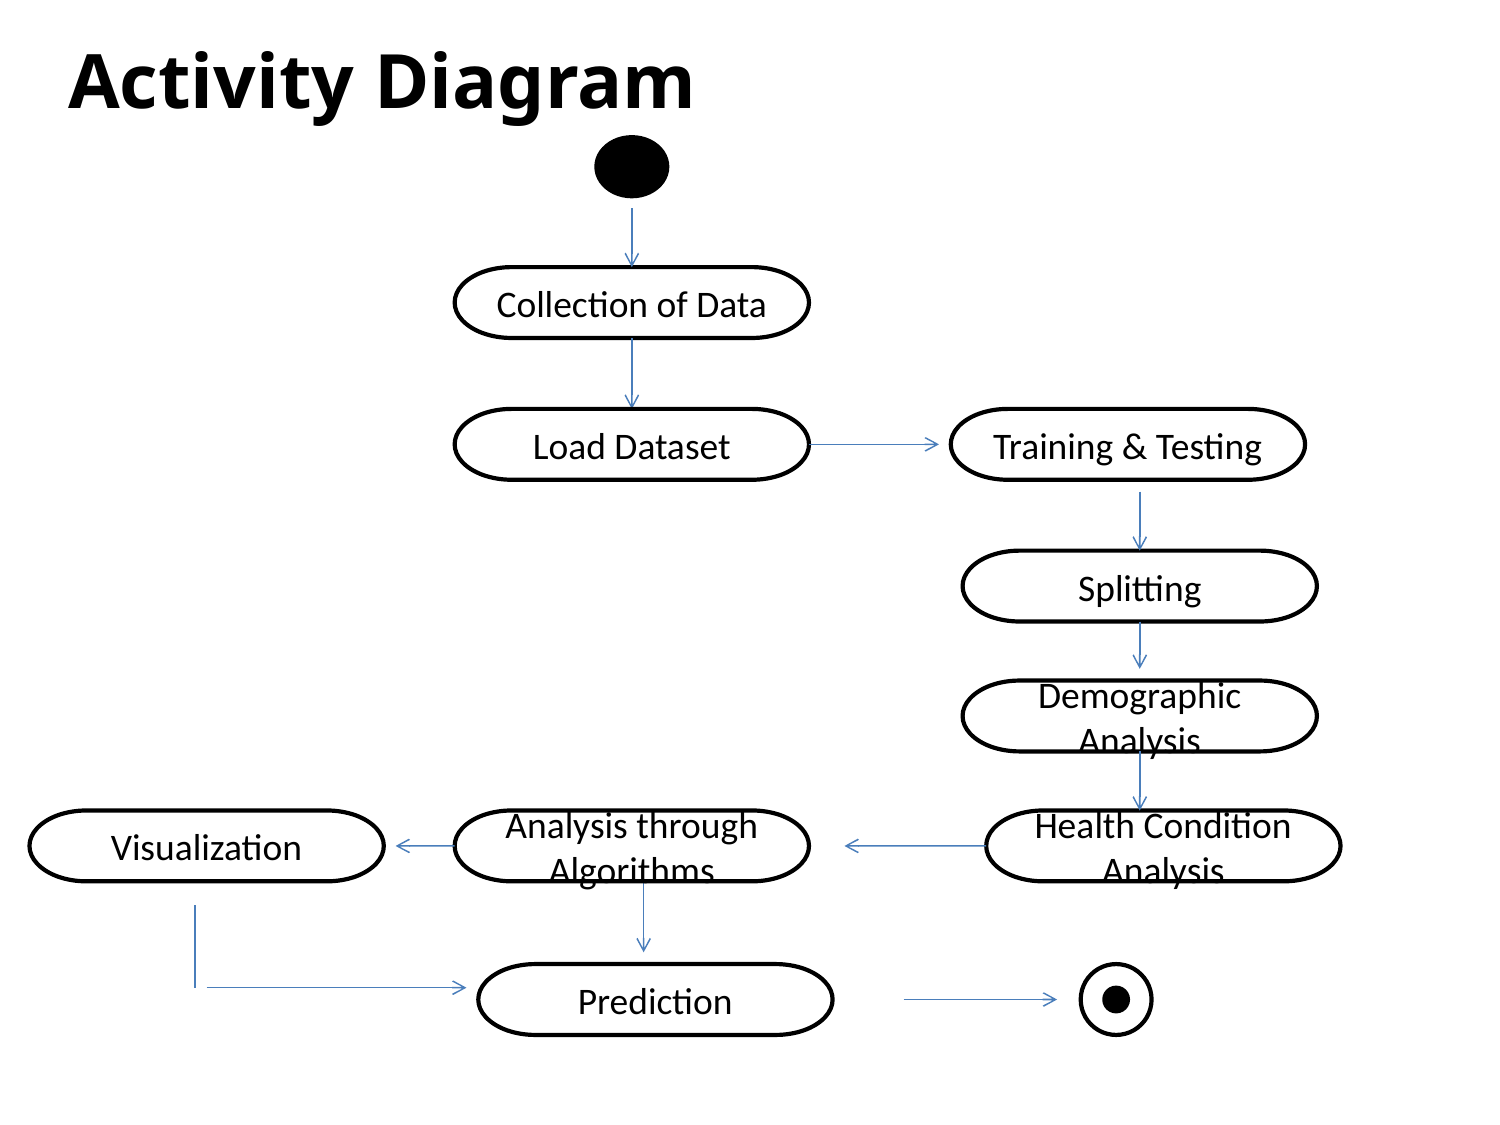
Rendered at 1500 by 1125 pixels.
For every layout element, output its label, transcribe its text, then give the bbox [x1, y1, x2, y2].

text_box [1078, 961, 1154, 1038]
text_box Load Dataset [452, 406, 811, 482]
text_box Visualization [27, 808, 386, 884]
text_box [594, 135, 670, 199]
text_box Collection of Data [452, 265, 812, 341]
text_box Training & Testing [948, 406, 1308, 482]
text_box Analysis through Algorithms [452, 808, 812, 884]
text_box Demographic Analysis [960, 678, 1320, 754]
text_box Splitting [960, 548, 1320, 624]
title Activity Diagram [53, 42, 1404, 114]
text_box Prediction [476, 961, 835, 1038]
text_box Health Condition Analysis [984, 808, 1343, 884]
text_box [1102, 985, 1131, 1014]
